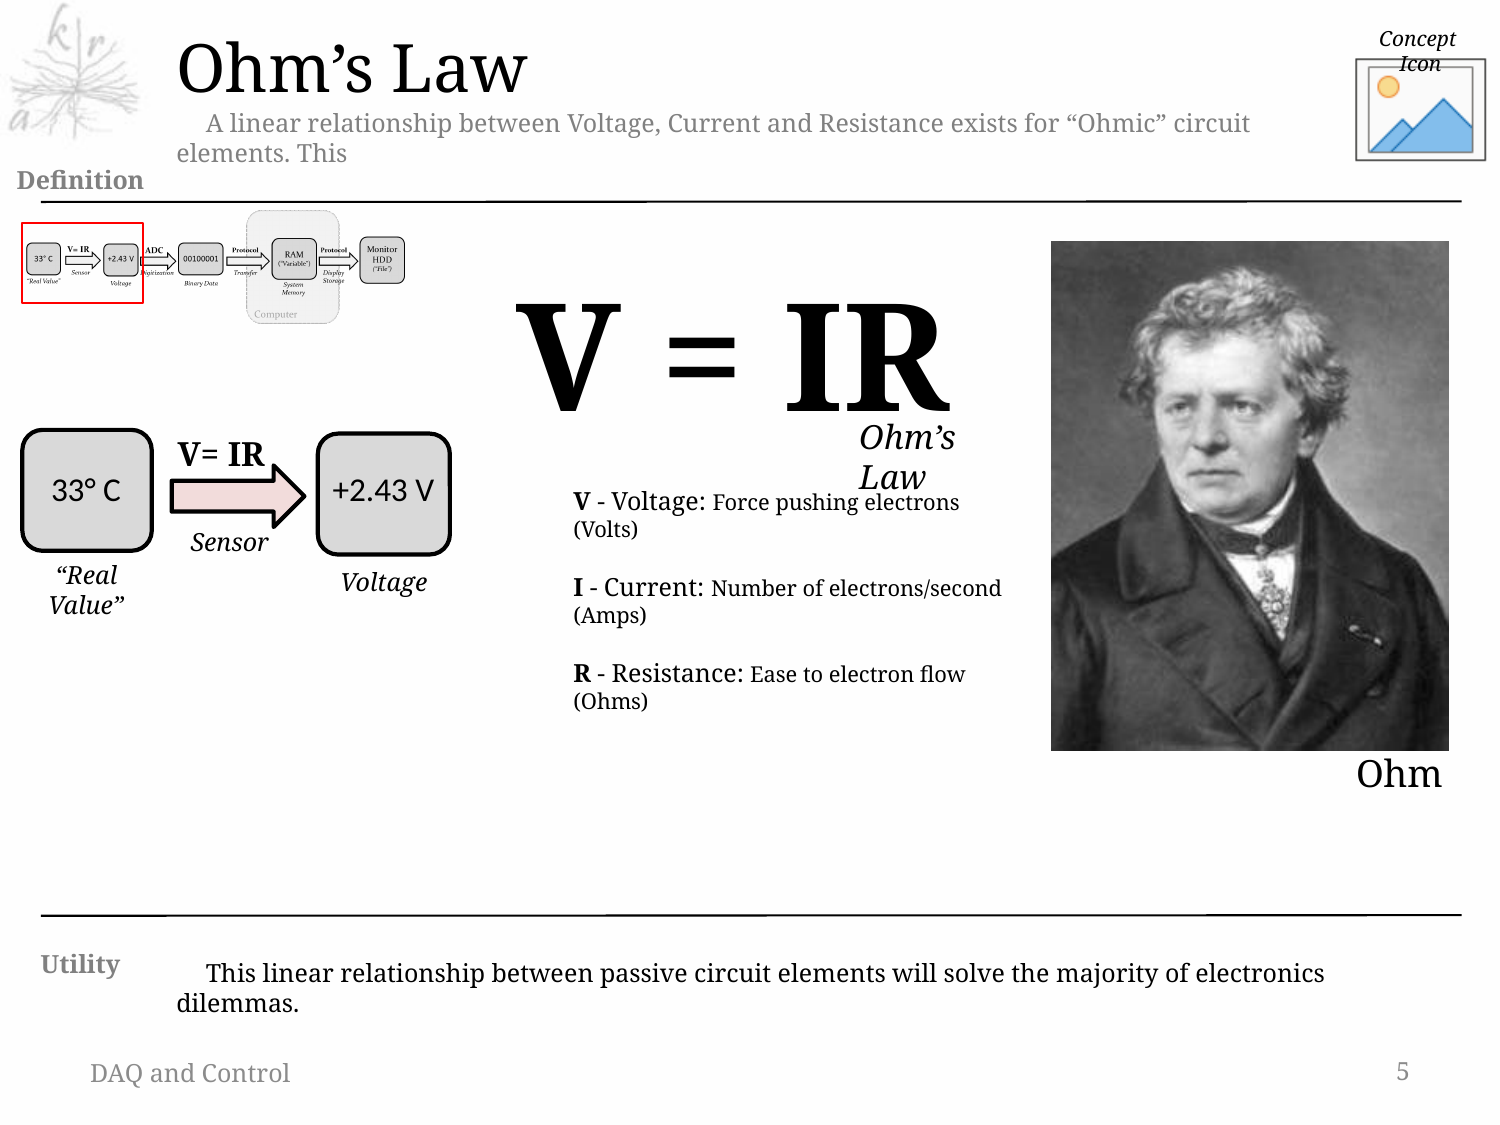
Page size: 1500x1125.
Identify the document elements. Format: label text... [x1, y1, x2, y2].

text_box Voltage [302, 558, 466, 604]
text_box Ohm’s Law [844, 409, 1040, 504]
text_box Ohm [1341, 742, 1472, 803]
text_box “Real Value” [3, 551, 169, 627]
list This linear relationship between passive circuit elements will solve the majority of electronics dilemmas. [161, 915, 1342, 1035]
text_box Sensor [175, 519, 284, 565]
text_box +2.43 V [317, 460, 452, 516]
picture [0, 0, 1500, 1125]
slide_number 5 [1074, 1042, 1425, 1103]
text_box [20, 427, 154, 553]
text_box V - Voltage: Force pushing electrons (Volts) I - Current: Number of electrons/second (Amps) R - Resistance: Ease to electron flow (Ohms) [558, 478, 1029, 722]
text_box 33° C [24, 460, 148, 516]
list A linear relationship between Voltage, Current and Resistance exists for “Ohmic” circuit elements. This [161, 100, 1335, 203]
text_box V = IR [502, 254, 1003, 450]
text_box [22, 210, 405, 326]
text_box [315, 431, 452, 557]
title Ohm’s Law [161, 18, 1338, 100]
text_box V= IR [162, 425, 300, 481]
text_box [169, 481, 307, 520]
slide_number DAQ and Control [75, 1042, 425, 1103]
